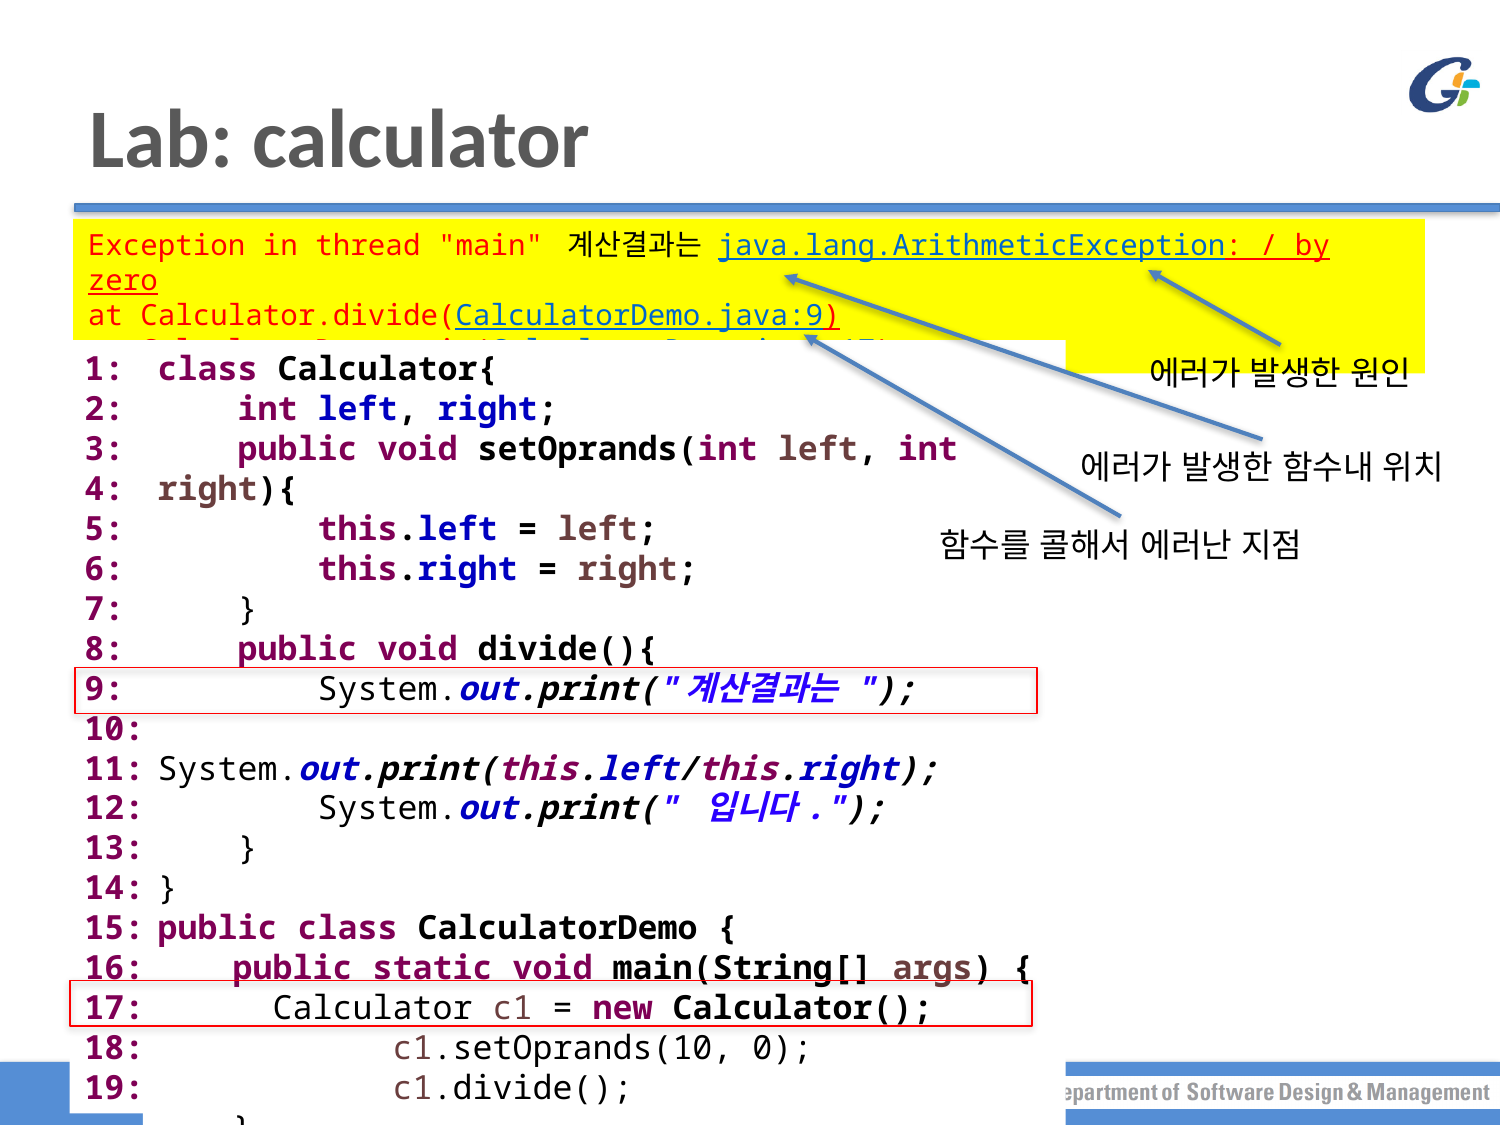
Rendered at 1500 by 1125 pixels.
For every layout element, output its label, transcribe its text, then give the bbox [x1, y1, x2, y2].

picture [1066, 1076, 1500, 1109]
text_box Exception in thread "main" 계산결과는 java.lang.ArithmeticException: / by zero at Calculator.divide(CalculatorDemo.java:9) at CalculatorDemo.main(CalculatorDemo.java:17) [73, 218, 1425, 344]
text_box [74, 667, 1038, 714]
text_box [1147, 269, 1281, 346]
text_box 1: 2: 3: 4: 5: 6: 7: 8: 9: 10: 11: 12: 13: 14: 15: 16: 17: 18: 19: [69, 340, 142, 672]
title Lab: calculator [75, 76, 1425, 218]
text_box [69, 980, 1033, 1027]
picture [1401, 50, 1482, 115]
text_box class Calculator{ int left, right; public void setOprands(int left, int right){ this.left = left; this.right = right; } public void divide(){ System.out.print("계산결과는 "); System.out.print(this.left/this.right); System.out.print(" 입니다."); } } public class CalculatorDemo { public static void main(String[] args) { Calculator c1 = new Calculator(); c1.setOprands(10, 0); c1.divide(); } } [142, 340, 1066, 1125]
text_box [783, 275, 1263, 440]
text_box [803, 334, 1122, 517]
text_box 1: 2: 3: 4: 5: 6: 7: 8: 9: 10: 11: 12: 13: 14: 15: 16: 17: 18: 19: [69, 1033, 142, 1114]
text_box 에러가 발생한 함수내 위치 [1126, 439, 1460, 494]
text_box 1: 2: 3: 4: 5: 6: 7: 8: 9: 10: 11: 12: 13: 14: 15: 16: 17: 18: 19: [69, 715, 142, 979]
text_box 함수를 콜해서 에러난 지점 [924, 516, 1318, 572]
text_box 에러가 발생한 원인 [1267, 344, 1427, 400]
